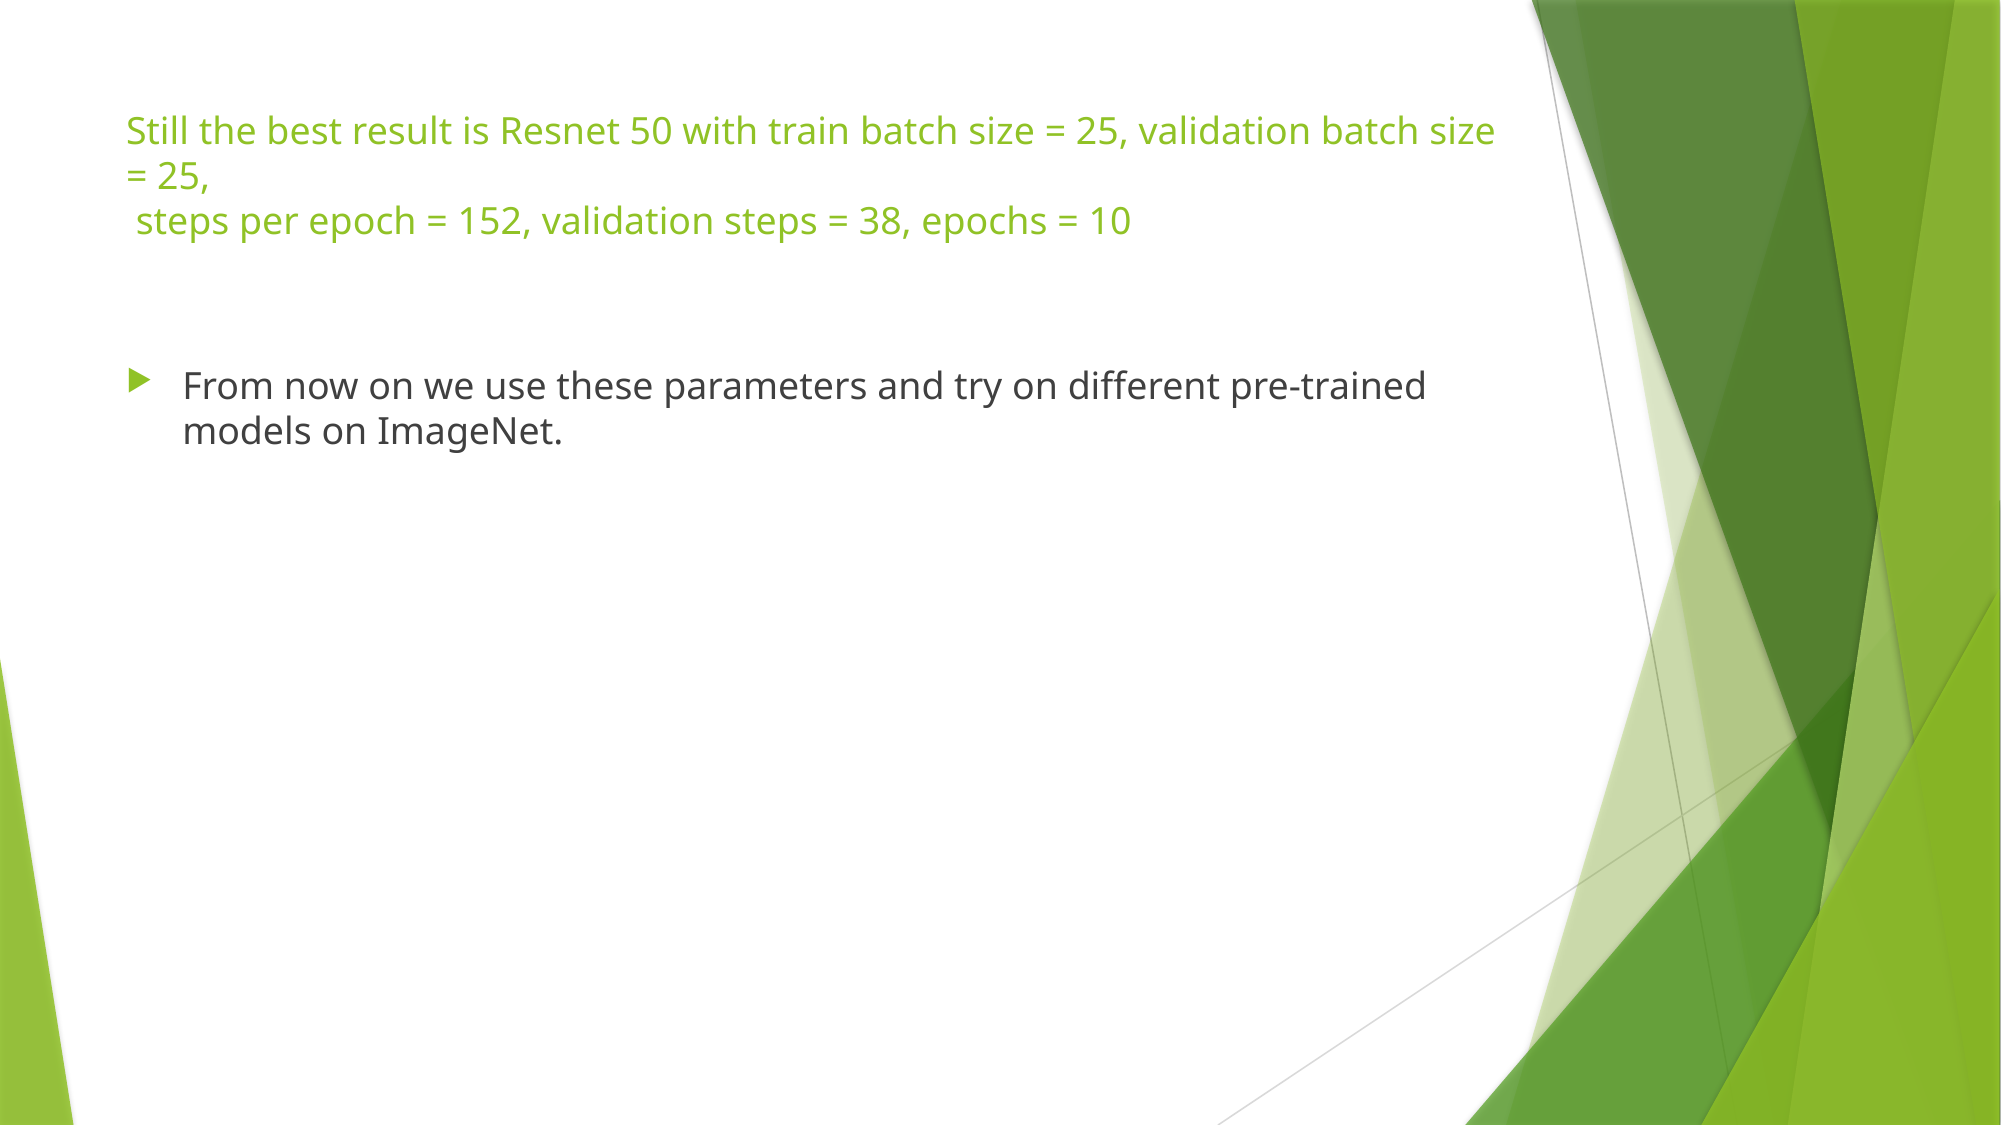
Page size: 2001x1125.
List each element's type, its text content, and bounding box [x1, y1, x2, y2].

list From now on we use these parameters and try on different pre-trained models on ImageNet. [111, 354, 1522, 992]
title Still the best result is Resnet 50 with train batch size = 25, validation batch size = 25, steps per epoch = 152, validation steps = 38, epochs = 10 [111, 99, 1522, 317]
